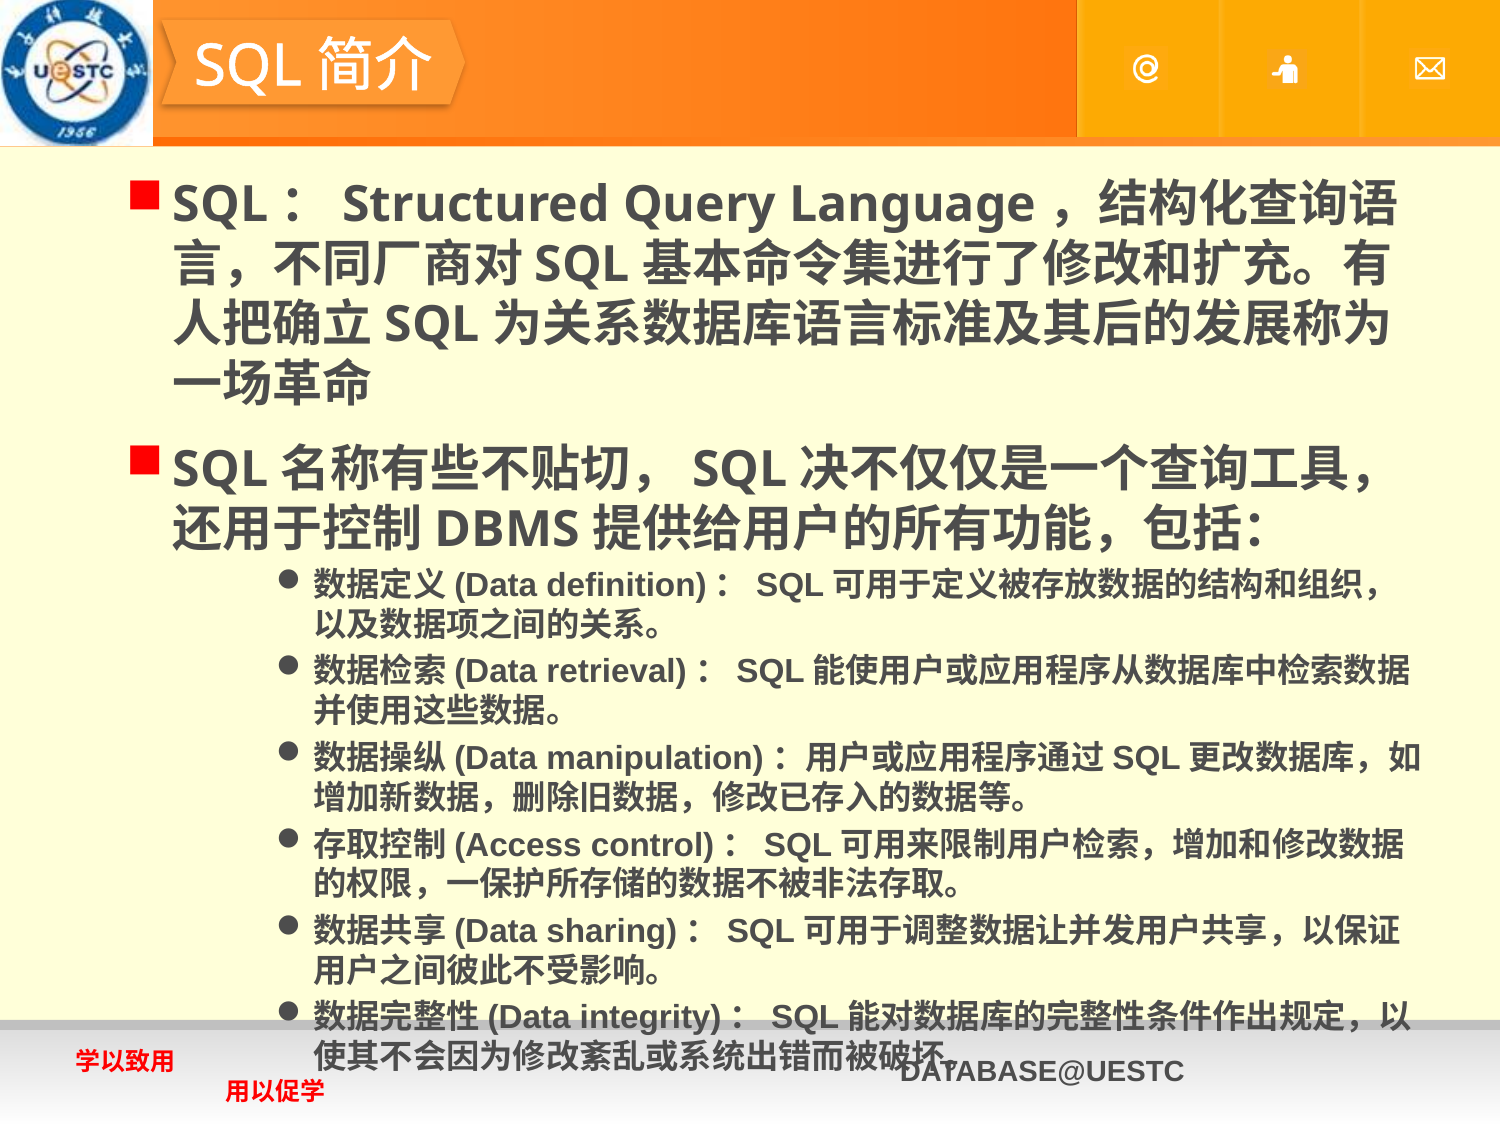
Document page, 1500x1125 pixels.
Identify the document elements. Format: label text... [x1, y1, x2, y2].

picture [0, 0, 153, 146]
picture [1425, 48, 1450, 89]
title [155, 0, 1425, 140]
list SQL：Structured Query Language，结构化查询语言，不同厂商对SQL基本命令集进行了修改和扩充。有人把确立SQL为关系数据库语言标准及其后的发展称为一场革命 SQL名称有些不贴切，SQL决不仅仅是一个查询工具，还用于控制DBMS提供给用户的所有功能，包括： 数据定义(Data definition)：SQL可用于定义被存放数据的结构和组织，以及数据项之间的关系。 数据检索(Data retrieval)：SQL能使用户或应用程序从数据库中检索数据并使用这些数据。 数据操纵(Data manipulation)：用户或应用程序通过SQL更改数据库，如增加新数据，删除旧数据，修改已存入的数据等。 存取控制(Access control)：SQL可用来限制用户检索，增加和修改数据的权限，一保护所存储的数据不被非法存取。 数据共享(Data sharing)：SQL可用于调整数据让并发用户共享，以保证用户之间彼此不受影响。 数据完整性(Data integrity)：SQL能对数据库的完整性条件作出规定，以使其不会因为修改紊乱或系统出错而被破坏。 [36, 164, 1438, 1027]
text_box SQL简介 [161, 19, 466, 105]
